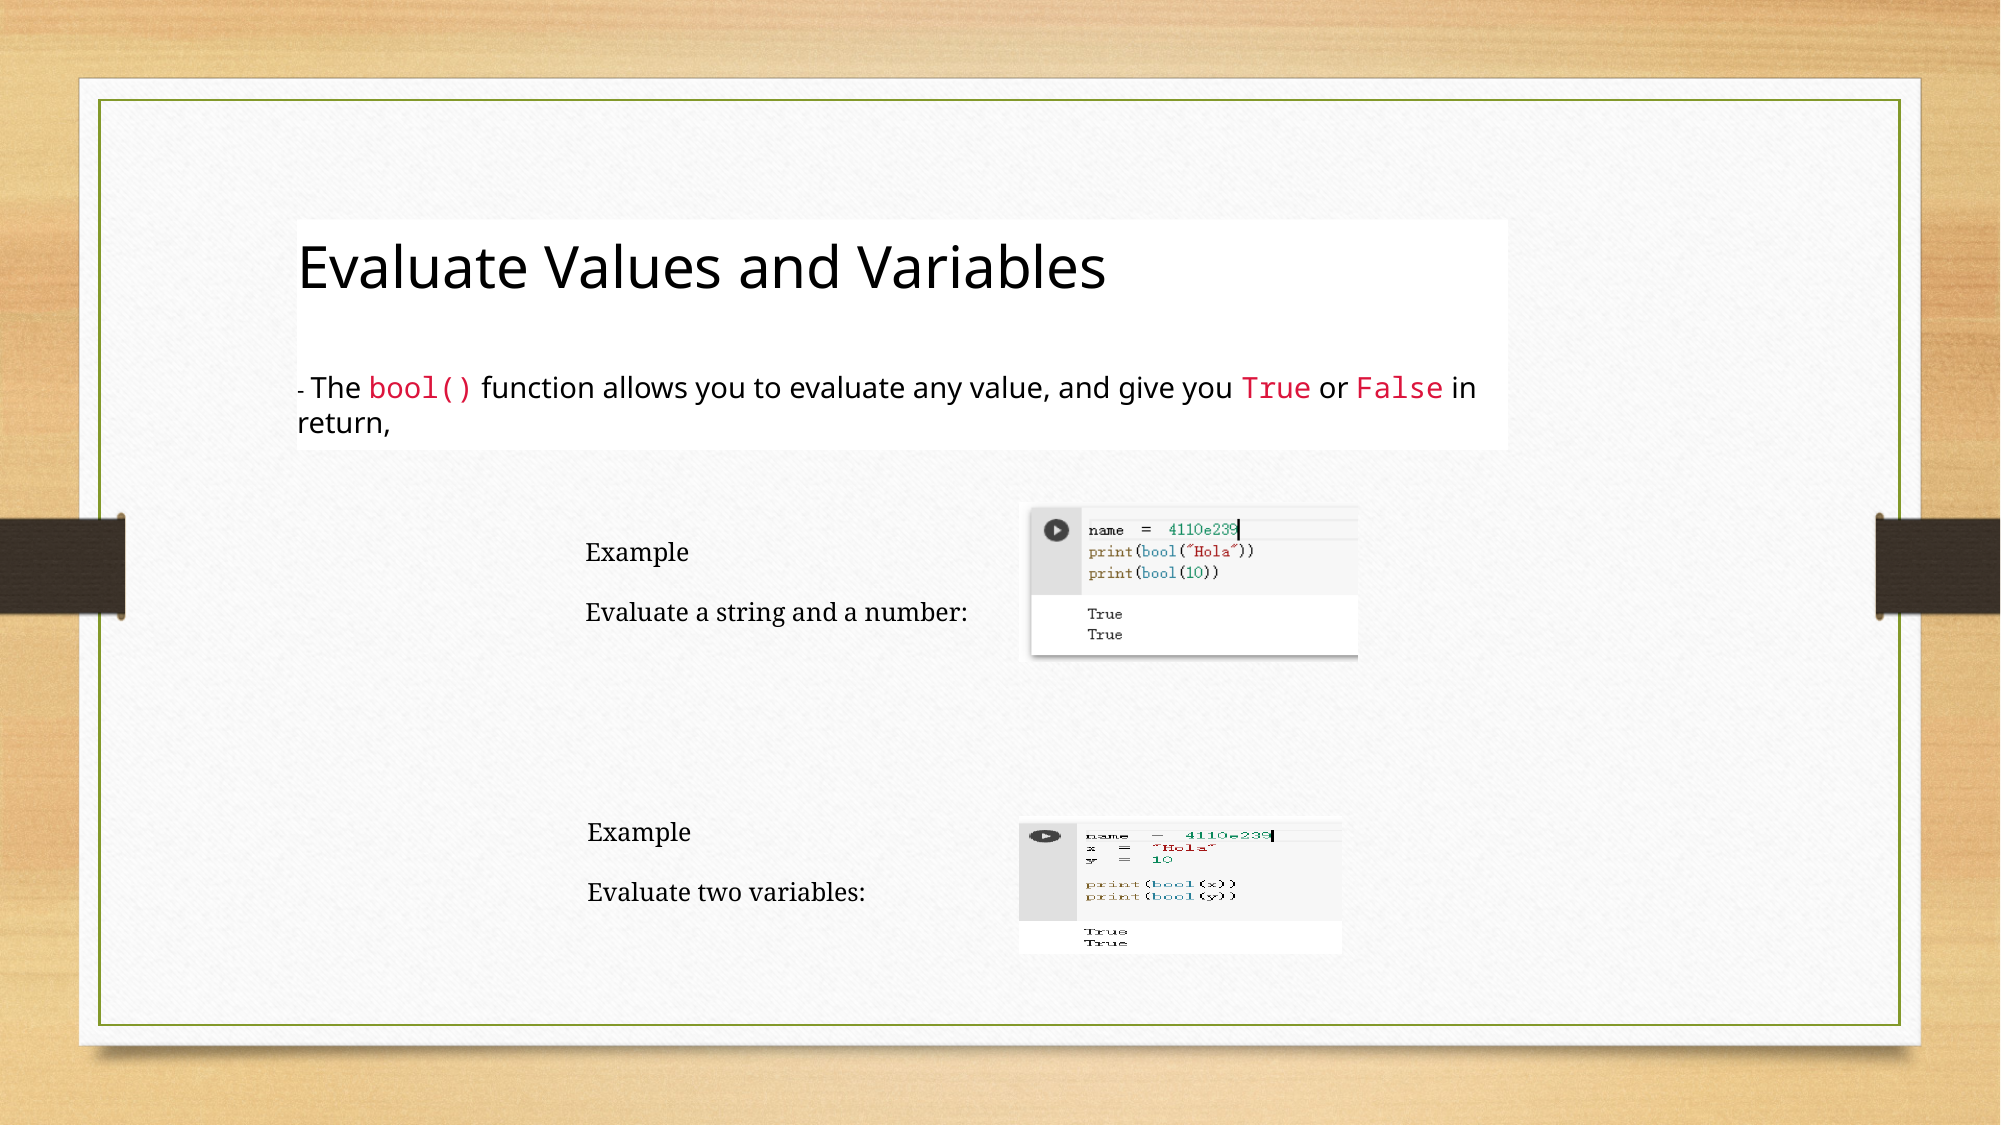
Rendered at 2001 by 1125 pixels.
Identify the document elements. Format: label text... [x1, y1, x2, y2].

picture [0, 0, 2001, 1125]
text_box Example Evaluate two variables: [572, 809, 923, 959]
text_box Evaluate Values and Variables - The bool() function allows you to evaluate any value, and give you True or False in return, [297, 219, 1509, 451]
text_box Example Evaluate a string and a number: [570, 529, 1000, 634]
